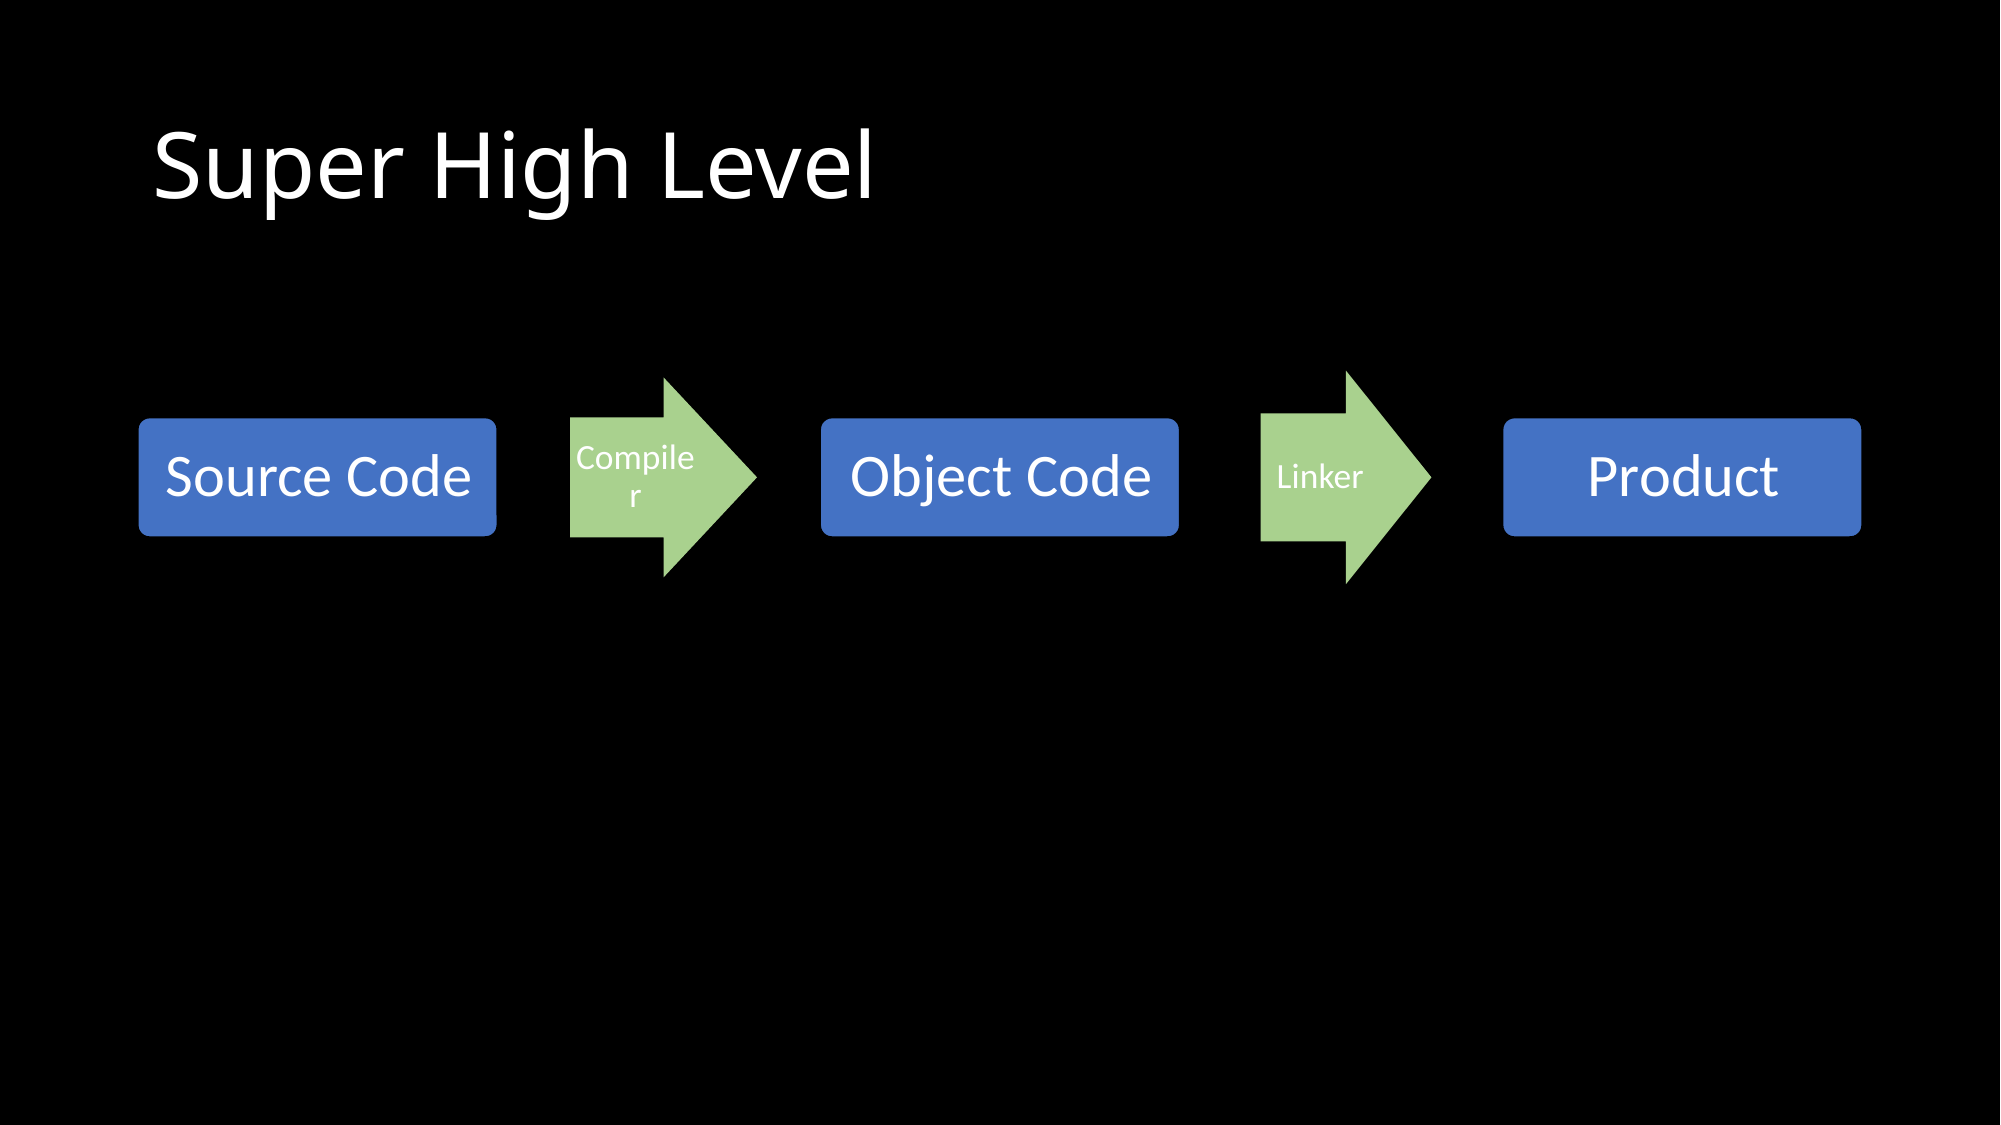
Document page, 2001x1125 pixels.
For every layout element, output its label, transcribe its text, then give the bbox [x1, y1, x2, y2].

title Super High Level [137, 59, 1863, 277]
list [137, 277, 1863, 678]
